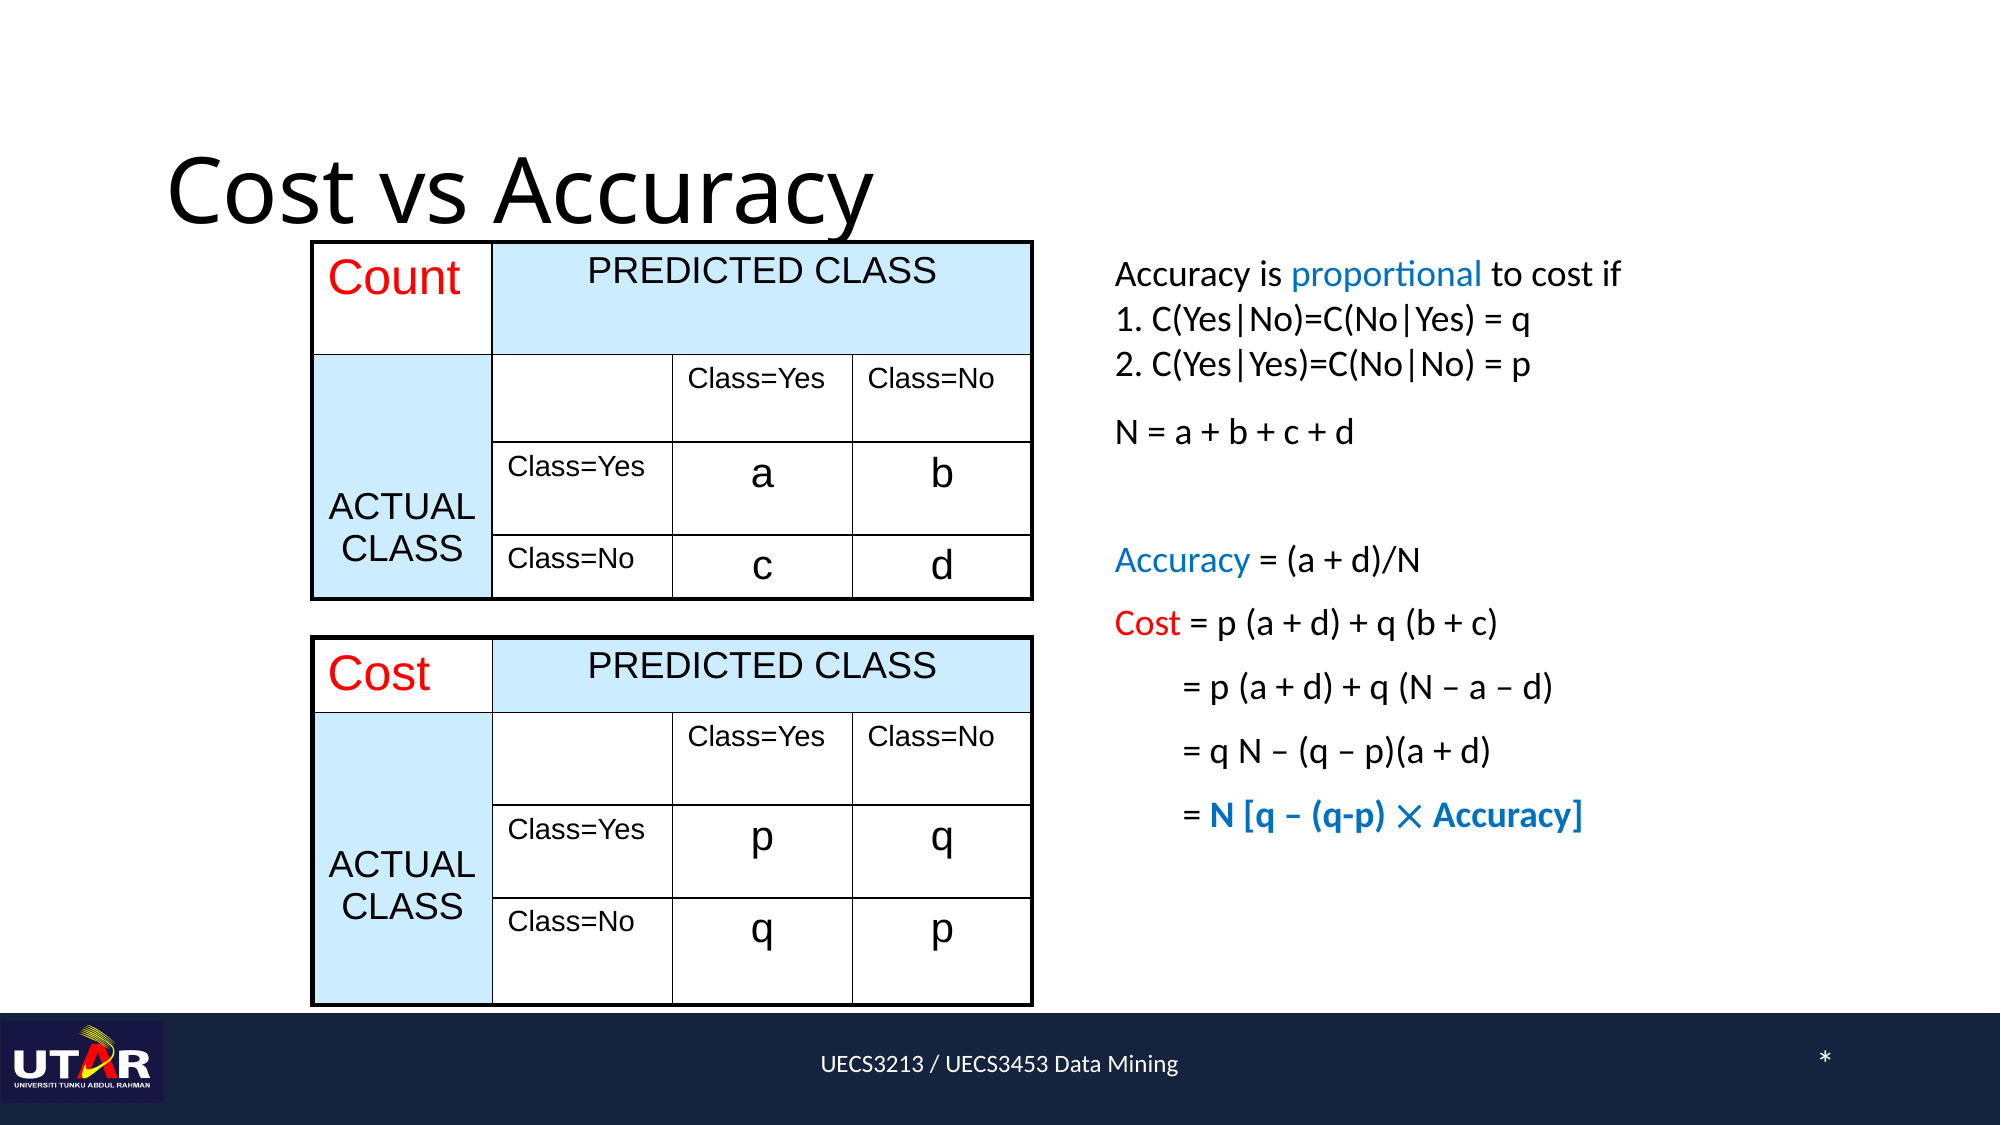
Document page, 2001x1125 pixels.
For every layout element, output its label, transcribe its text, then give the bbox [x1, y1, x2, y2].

table_header PREDICTED CLASS [493, 244, 1030, 354]
table_cell d [853, 536, 1030, 597]
table_cell Class=No [493, 899, 672, 1003]
table_cell ACTUAL CLASS [315, 713, 492, 1003]
table_header PREDICTED CLASS [493, 640, 1030, 712]
table_cell b [853, 443, 1030, 534]
table_cell Class=Yes [493, 806, 672, 897]
table_cell [493, 713, 672, 804]
table_cell ACTUAL CLASS [314, 355, 491, 597]
picture [0, 1020, 164, 1103]
table_cell a [673, 443, 852, 534]
title Cost vs Accuracy [150, 99, 1850, 288]
table_cell q [853, 806, 1030, 897]
table_cell c [673, 536, 852, 597]
table_header Cost [315, 640, 492, 712]
slide_number * [1433, 1025, 1850, 1100]
footer UECS3213 / UECS3453 Data Mining [683, 1025, 1317, 1100]
table_header Count [314, 244, 491, 354]
table_cell p [853, 899, 1030, 1003]
table_cell Class=Yes [673, 713, 852, 804]
table_cell Class=No [853, 355, 1030, 441]
table_cell Class=Yes [493, 443, 672, 534]
table_cell p [673, 806, 852, 897]
table_cell [493, 355, 672, 441]
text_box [1099, 241, 1713, 938]
table_cell Class=No [493, 536, 672, 597]
table_cell Class=Yes [673, 355, 852, 441]
table_cell Class=No [853, 713, 1030, 804]
table_cell q [673, 899, 852, 1003]
